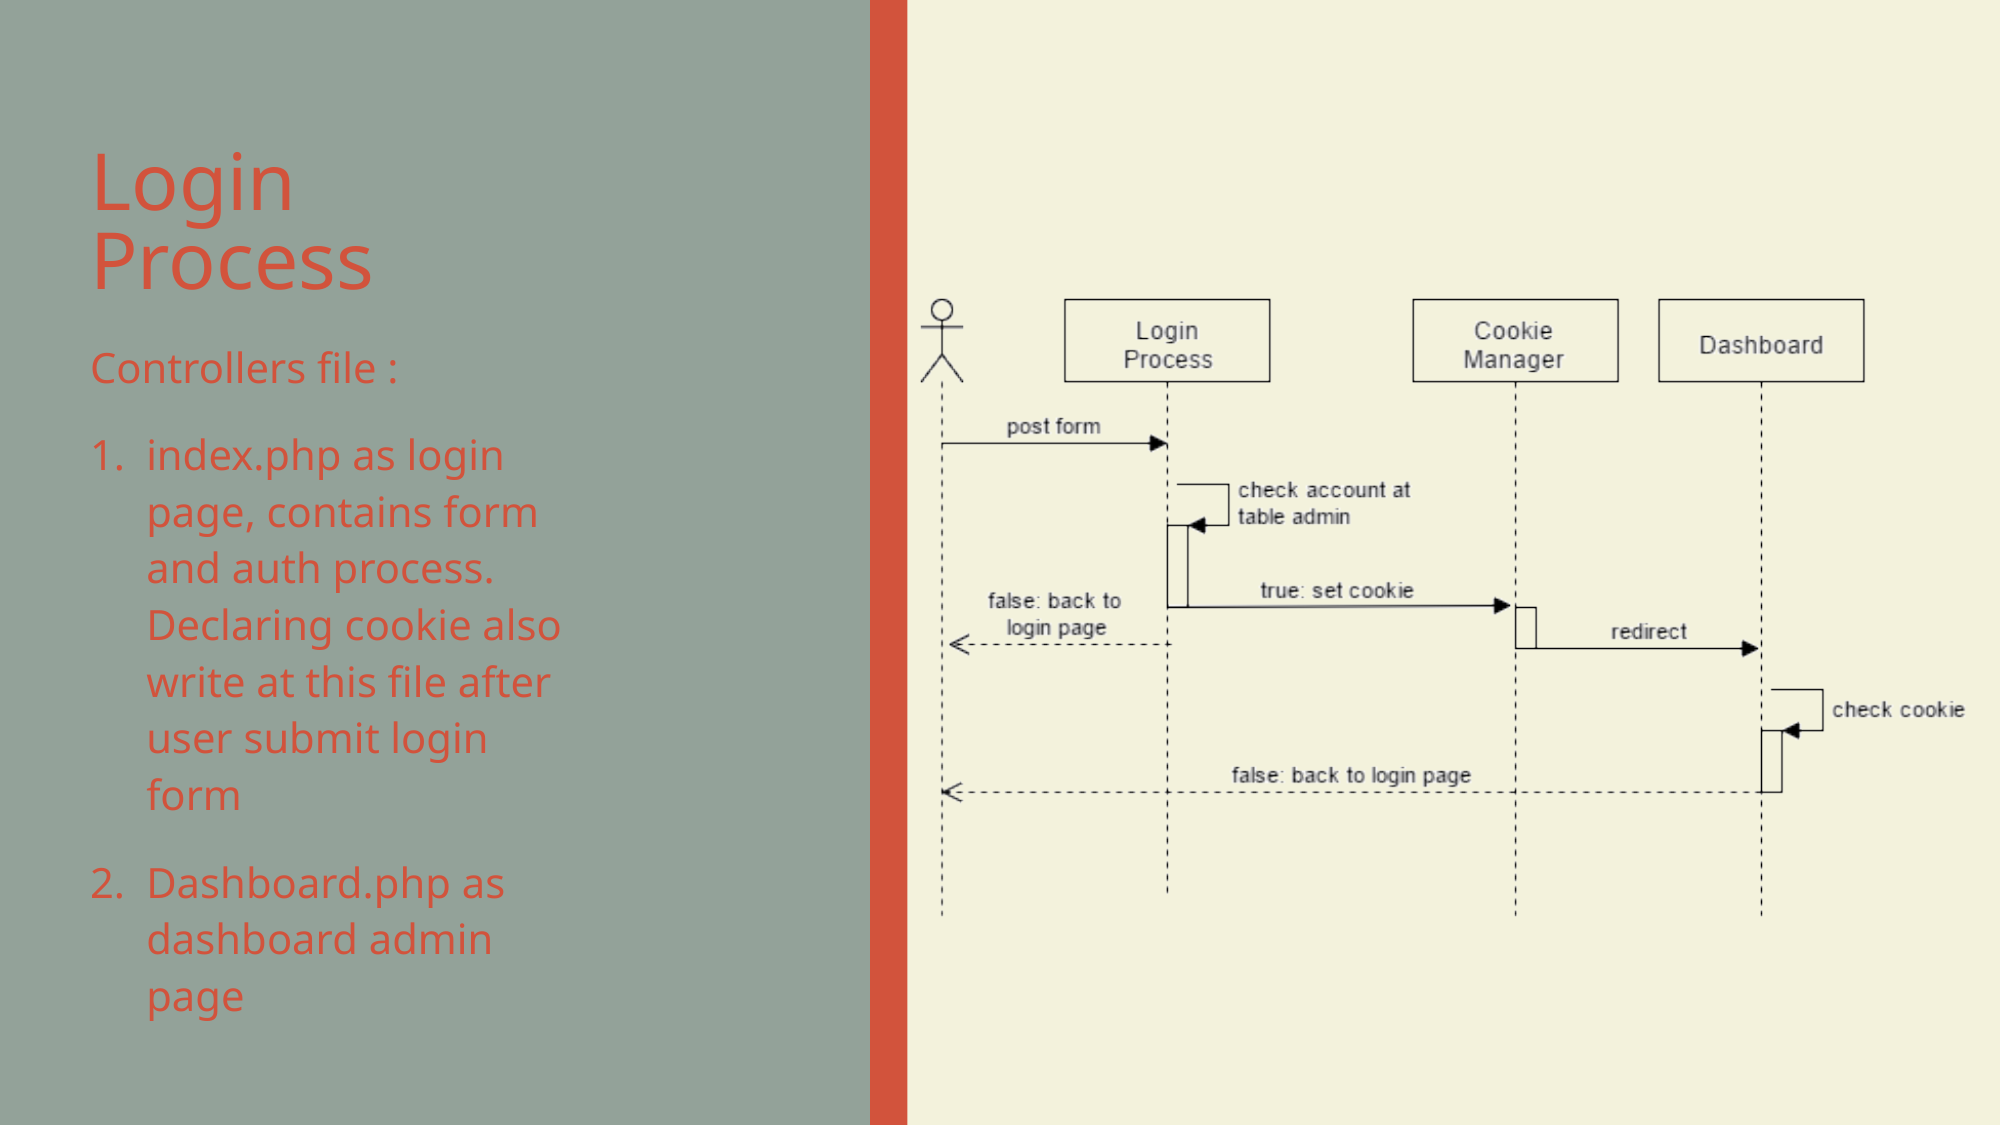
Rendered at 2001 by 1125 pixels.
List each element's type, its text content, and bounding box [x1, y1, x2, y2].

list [918, 297, 1972, 919]
title Login Process [75, 138, 600, 314]
list Controllers file : index.php as login page, contains form and auth process. Declaring cookie also write at this file after user submit login form Dashboard.php as dashboard admin page [75, 327, 600, 1053]
